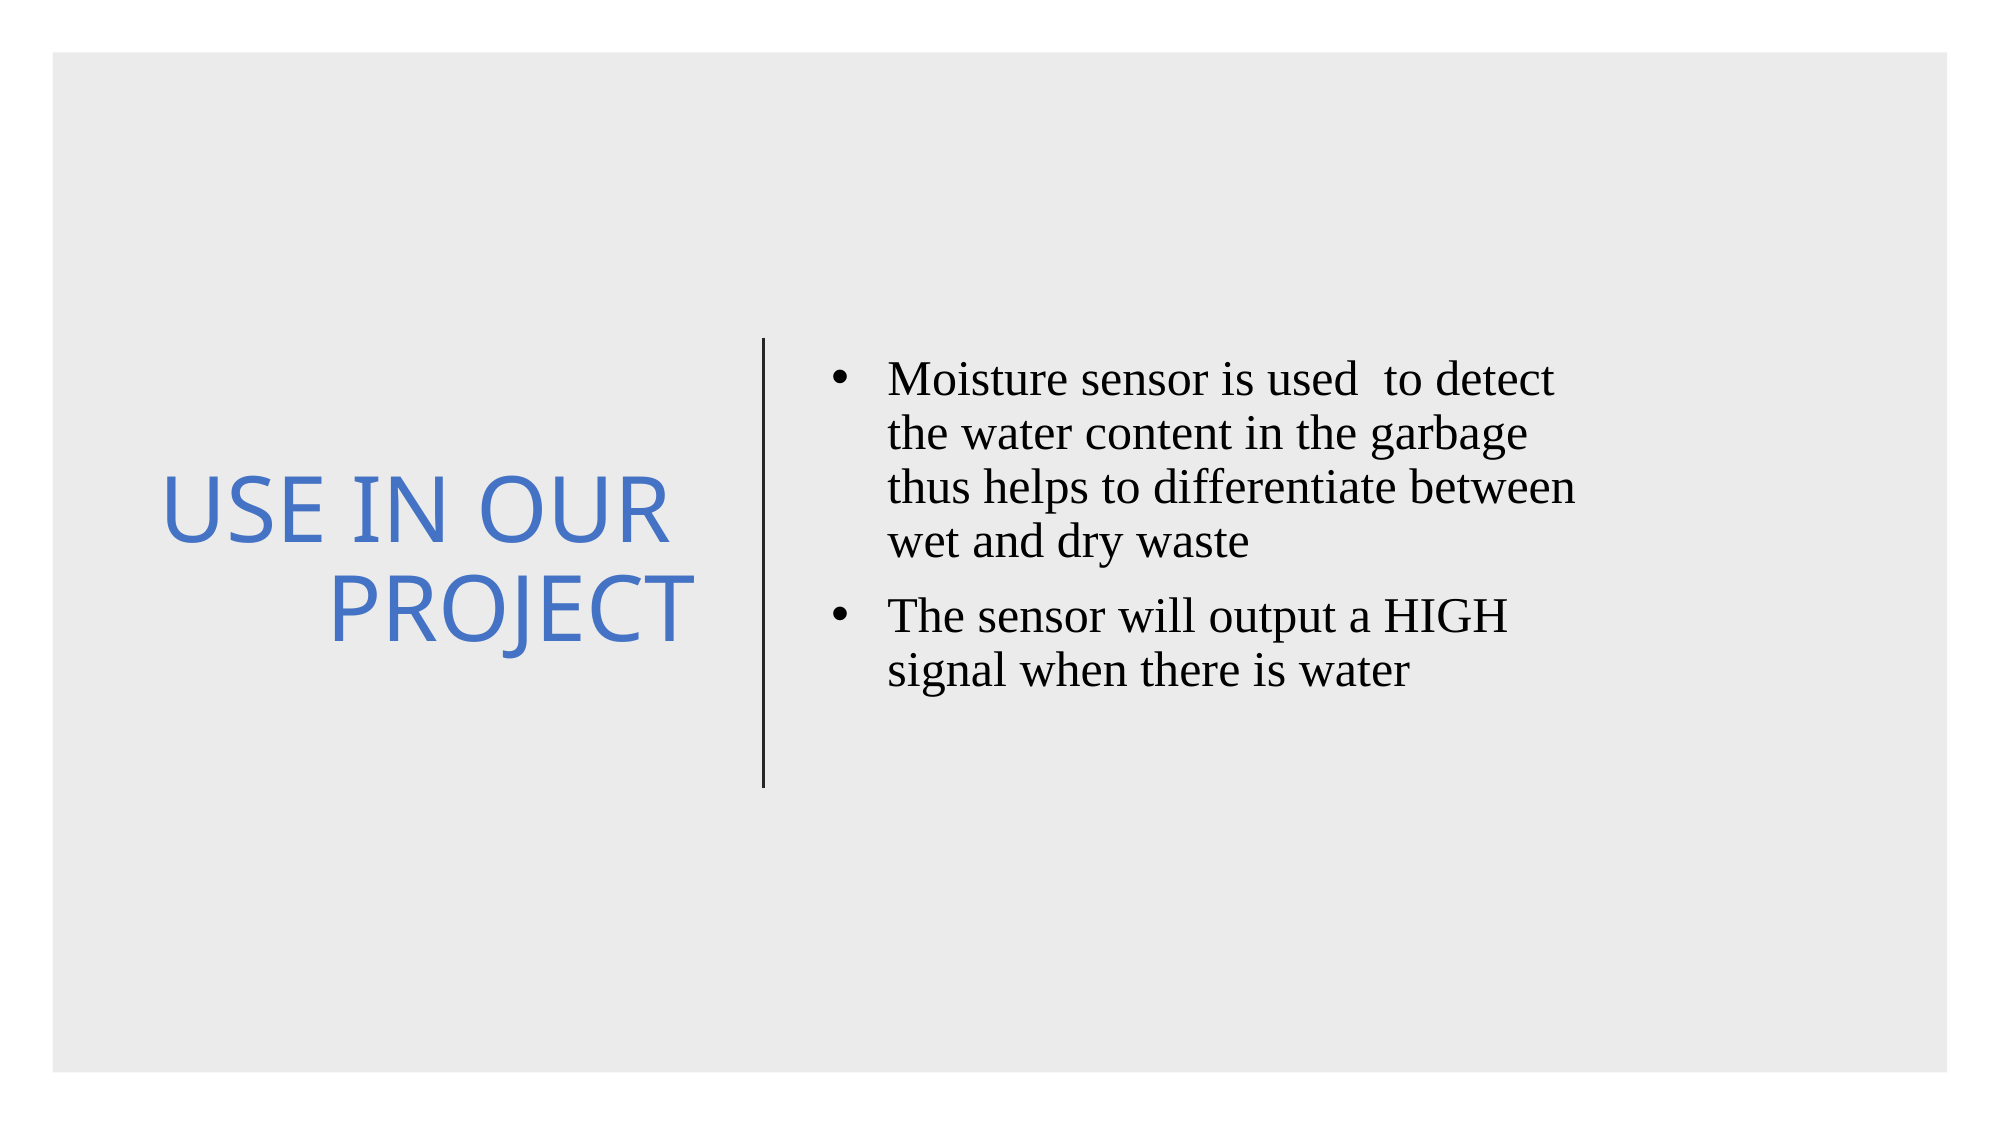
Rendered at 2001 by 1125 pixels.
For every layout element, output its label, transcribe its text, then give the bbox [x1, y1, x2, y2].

text_box [52, 51, 1948, 1073]
list Moisture sensor is used to detect the water content in the garbage thus helps to differentiate between wet and dry waste The sensor will output a HIGH signal when there is water [816, 158, 1596, 967]
title USE IN OUR PROJECT [137, 158, 711, 967]
